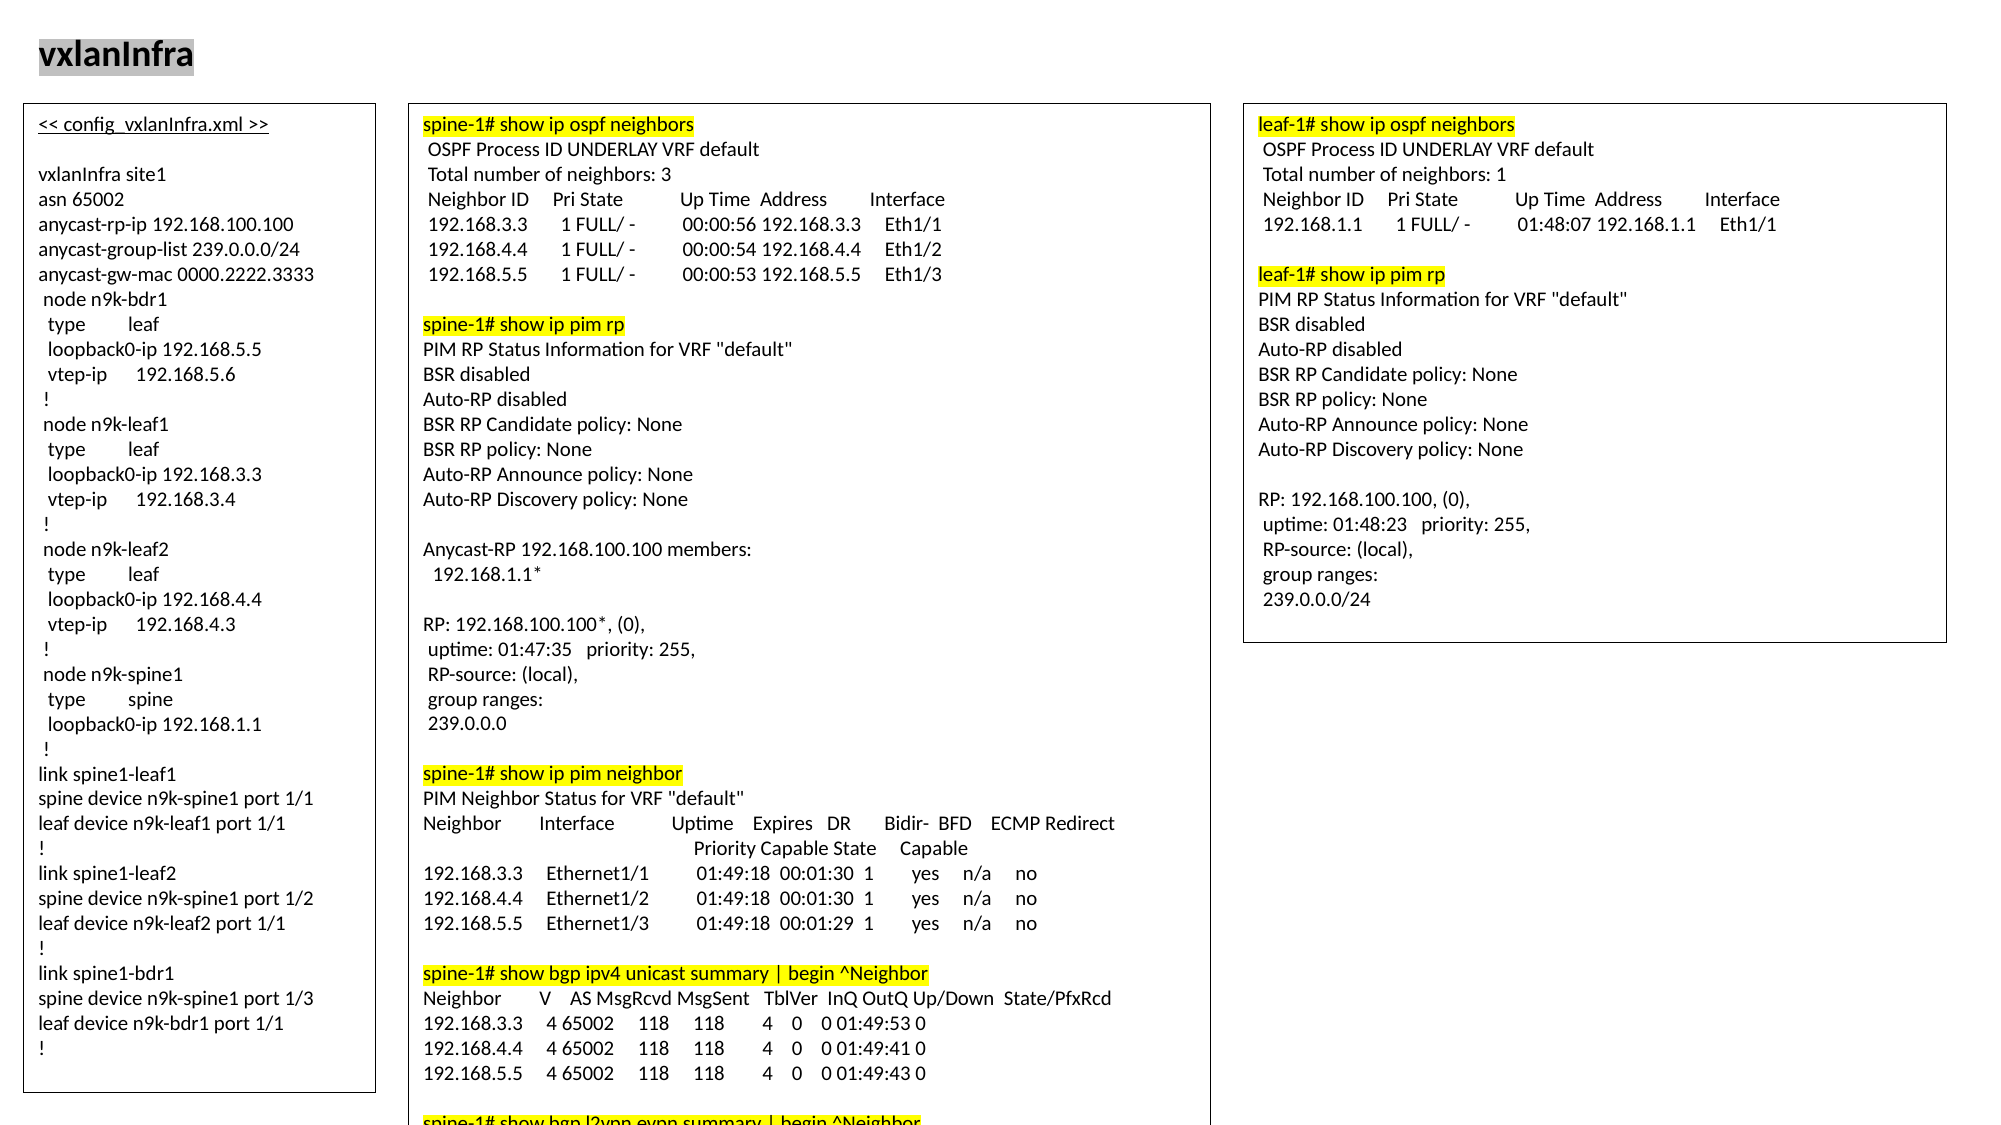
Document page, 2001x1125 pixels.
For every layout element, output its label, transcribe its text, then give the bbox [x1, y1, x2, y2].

text_box vxlanInfra [24, 22, 1025, 82]
text_box spine-1# show ip ospf neighbors OSPF Process ID UNDERLAY VRF default Total number of neighbors: 3 Neighbor ID Pri State Up Time Address Interface 192.168.3.3 1 FULL/ - 00:00:56 192.168.3.3 Eth1/1 192.168.4.4 1 FULL/ - 00:00:54 192.168.4.4 Eth1/2 192.168.5.5 1 FULL/ - 00:00:53 192.168.5.5 Eth1/3 spine-1# show ip pim rp PIM RP Status Information for VRF "default" BSR disabled Auto-RP disabled BSR RP Candidate policy: None BSR RP policy: None Auto-RP Announce policy: None Auto-RP Discovery policy: None Anycast-RP 192.168.100.100 members: 192.168.1.1* RP: 192.168.100.100*, (0), uptime: 01:47:35 priority: 255, RP-source: (local), group ranges: 239.0.0.0 spine-1# show ip pim neighbor PIM Neighbor Status for VRF "default" Neighbor Interface Uptime Expires DR Bidir- BFD ECMP Redirect Priority Capable State Capable 192.168.3.3 Ethernet1/1 01:49:18 00:01:30 1 yes n/a no 192.168.4.4 Ethernet1/2 01:49:18 00:01:30 1 yes n/a no 192.168.5.5 Ethernet1/3 01:49:18 00:01:29 1 yes n/a no spine-1# show bgp ipv4 unicast summary | begin ^Neighbor Neighbor V AS MsgRcvd MsgSent TblVer InQ OutQ Up/Down State/PfxRcd 192.168.3.3 4 65002 118 118 4 0 0 01:49:53 0 192.168.4.4 4 65002 118 118 4 0 0 01:49:41 0 192.168.5.5 4 65002 118 118 4 0 0 01:49:43 0 spine-1# show bgp l2vpn evpn summary | begin ^Neighbor Neighbor V AS MsgRcvd MsgSent TblVer InQ OutQ Up/Down State/PfxRcd 192.168.3.3 4 65002 119 119 5 0 0 01:50:40 0 192.168.4.4 4 65002 119 119 5 0 0 01:50:28 0 192.168.5.5 4 65002 119 119 5 0 0 01:50:29 0 [408, 103, 1211, 1125]
text_box leaf-1# show ip ospf neighbors OSPF Process ID UNDERLAY VRF default Total number of neighbors: 1 Neighbor ID Pri State Up Time Address Interface 192.168.1.1 1 FULL/ - 01:48:07 192.168.1.1 Eth1/1 leaf-1# show ip pim rp PIM RP Status Information for VRF "default" BSR disabled Auto-RP disabled BSR RP Candidate policy: None BSR RP policy: None Auto-RP Announce policy: None Auto-RP Discovery policy: None RP: 192.168.100.100, (0), uptime: 01:48:23 priority: 255, RP-source: (local), group ranges: 239.0.0.0/24 [1243, 103, 1947, 643]
text_box << config_vxlanInfra.xml >> vxlanInfra site1 asn 65002 anycast-rp-ip 192.168.100.100 anycast-group-list 239.0.0.0/24 anycast-gw-mac 0000.2222.3333 node n9k-bdr1 type leaf loopback0-ip 192.168.5.5 vtep-ip 192.168.5.6 ! node n9k-leaf1 type leaf loopback0-ip 192.168.3.3 vtep-ip 192.168.3.4 ! node n9k-leaf2 type leaf loopback0-ip 192.168.4.4 vtep-ip 192.168.4.3 ! node n9k-spine1 type spine loopback0-ip 192.168.1.1 ! link spine1-leaf1 spine device n9k-spine1 port 1/1 leaf device n9k-leaf1 port 1/1 ! link spine1-leaf2 spine device n9k-spine1 port 1/2 leaf device n9k-leaf2 port 1/1 ! link spine1-bdr1 spine device n9k-spine1 port 1/3 leaf device n9k-bdr1 port 1/1 ! [23, 103, 376, 1093]
